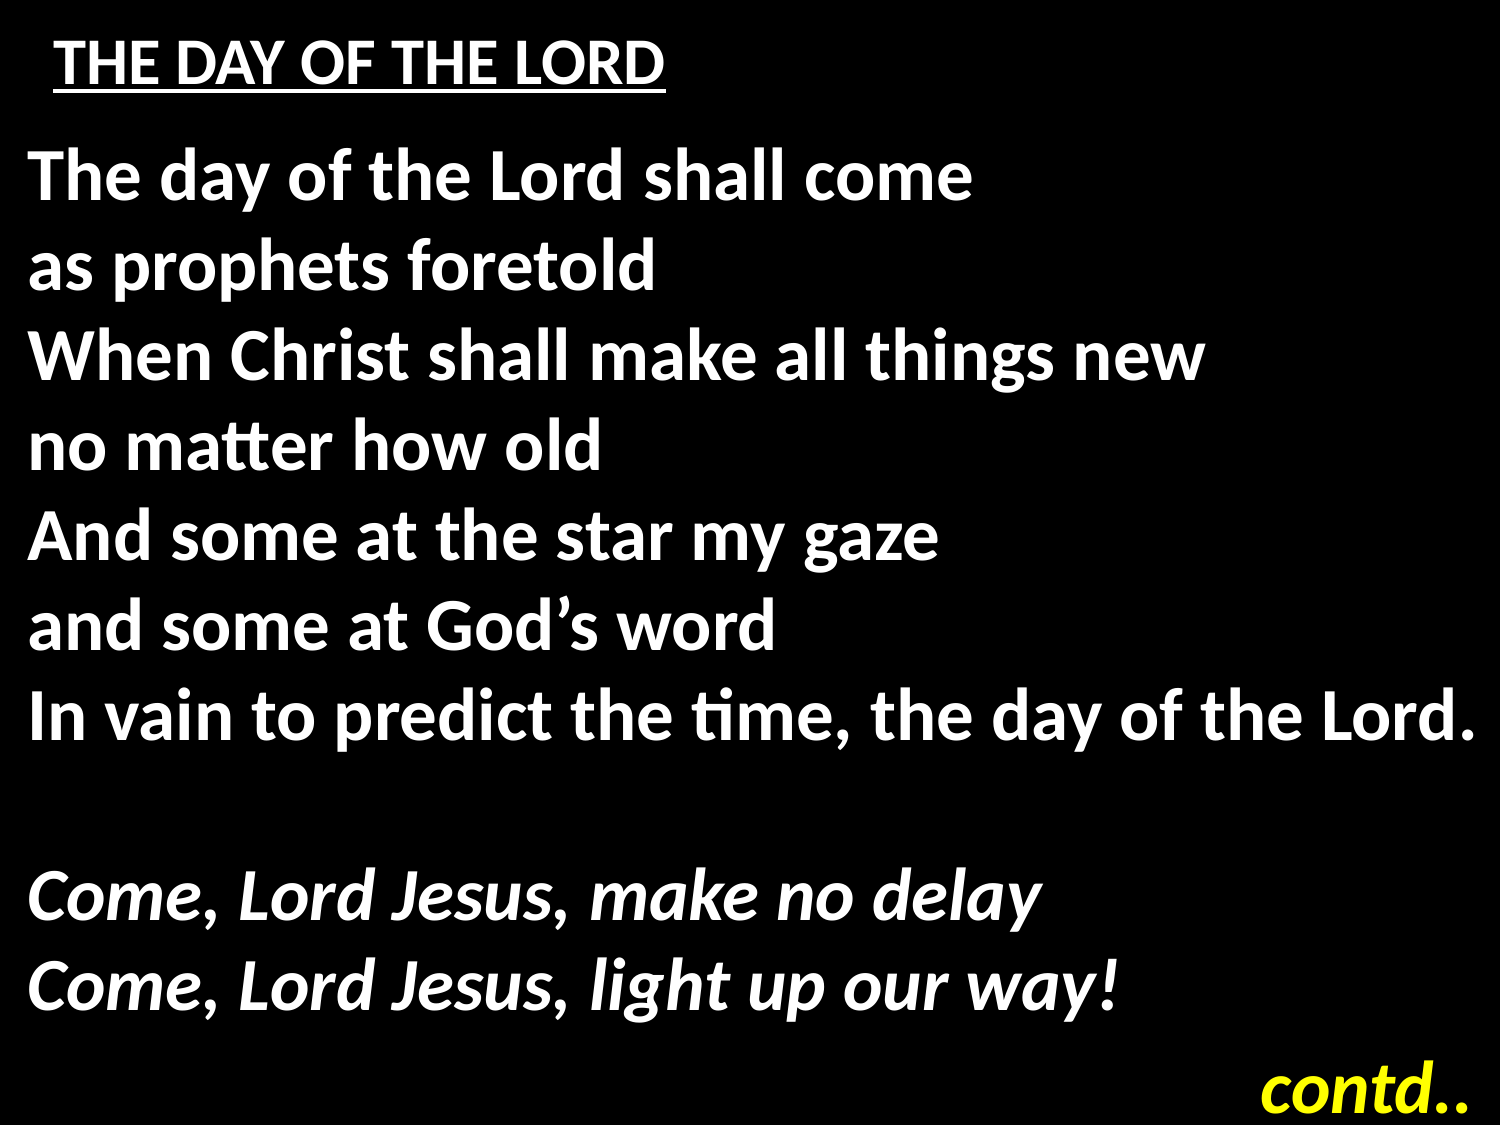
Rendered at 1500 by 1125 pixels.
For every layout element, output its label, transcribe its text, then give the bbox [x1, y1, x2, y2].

list The day of the Lord shall come as prophets foretold When Christ shall make all things new no matter how old And some at the star my gaze and some at God’s word In vain to predict the time, the day of the Lord. Come, Lord Jesus, make no delay Come, Lord Jesus, light up our way! [8, 125, 1489, 1116]
text_box contd.. [1245, 1042, 1500, 1125]
title THE DAY OF THE LORD [10, 0, 1490, 117]
